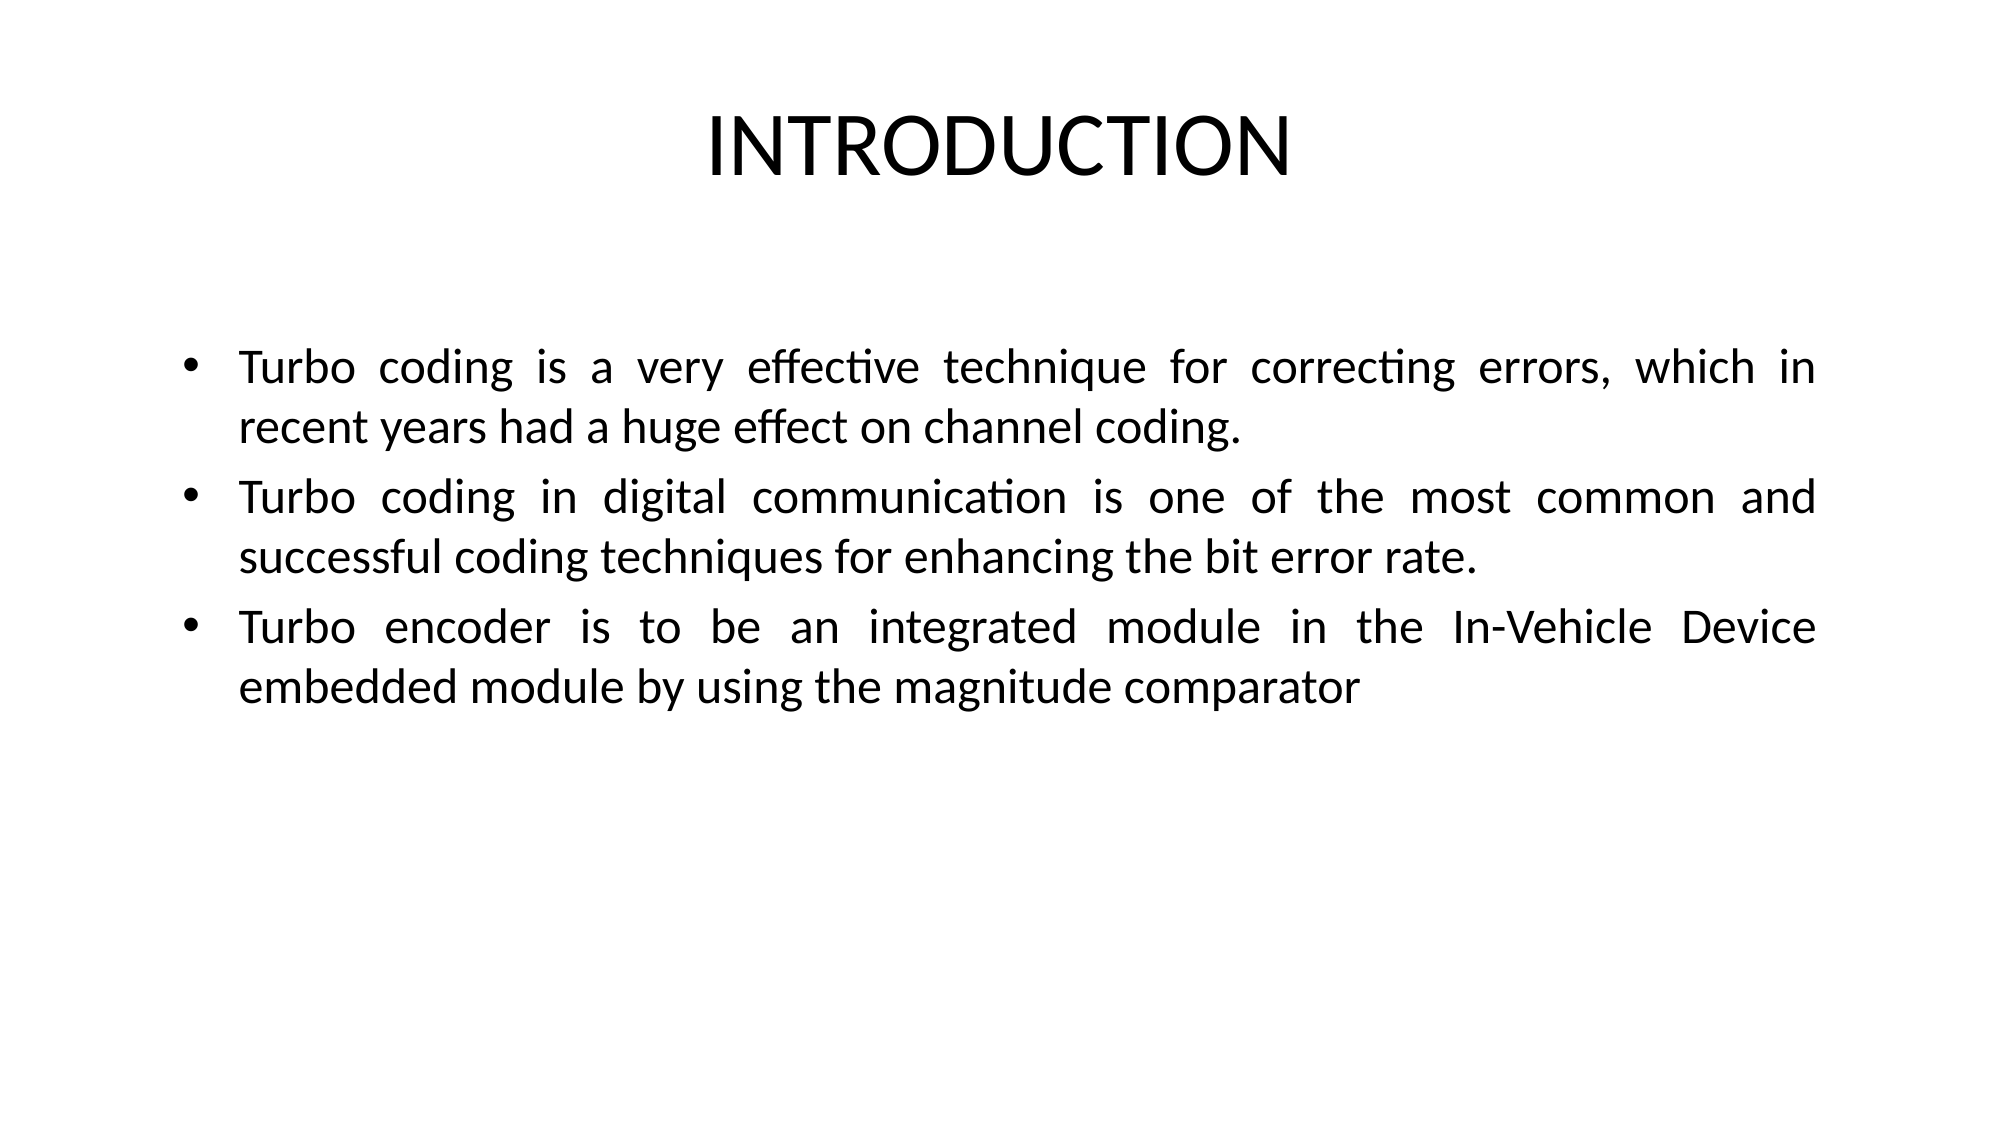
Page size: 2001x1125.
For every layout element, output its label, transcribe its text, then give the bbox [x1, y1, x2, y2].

title INTRODUCTION [99, 44, 1901, 234]
list Turbo coding is a very effective technique for correcting errors, which in recent years had a huge effect on channel coding. Turbo coding in digital communication is one of the most common and successful coding techniques for enhancing the bit error rate. Turbo encoder is to be an integrated module in the In-Vehicle Device embedded module by using the magnitude comparator [166, 325, 1834, 1089]
